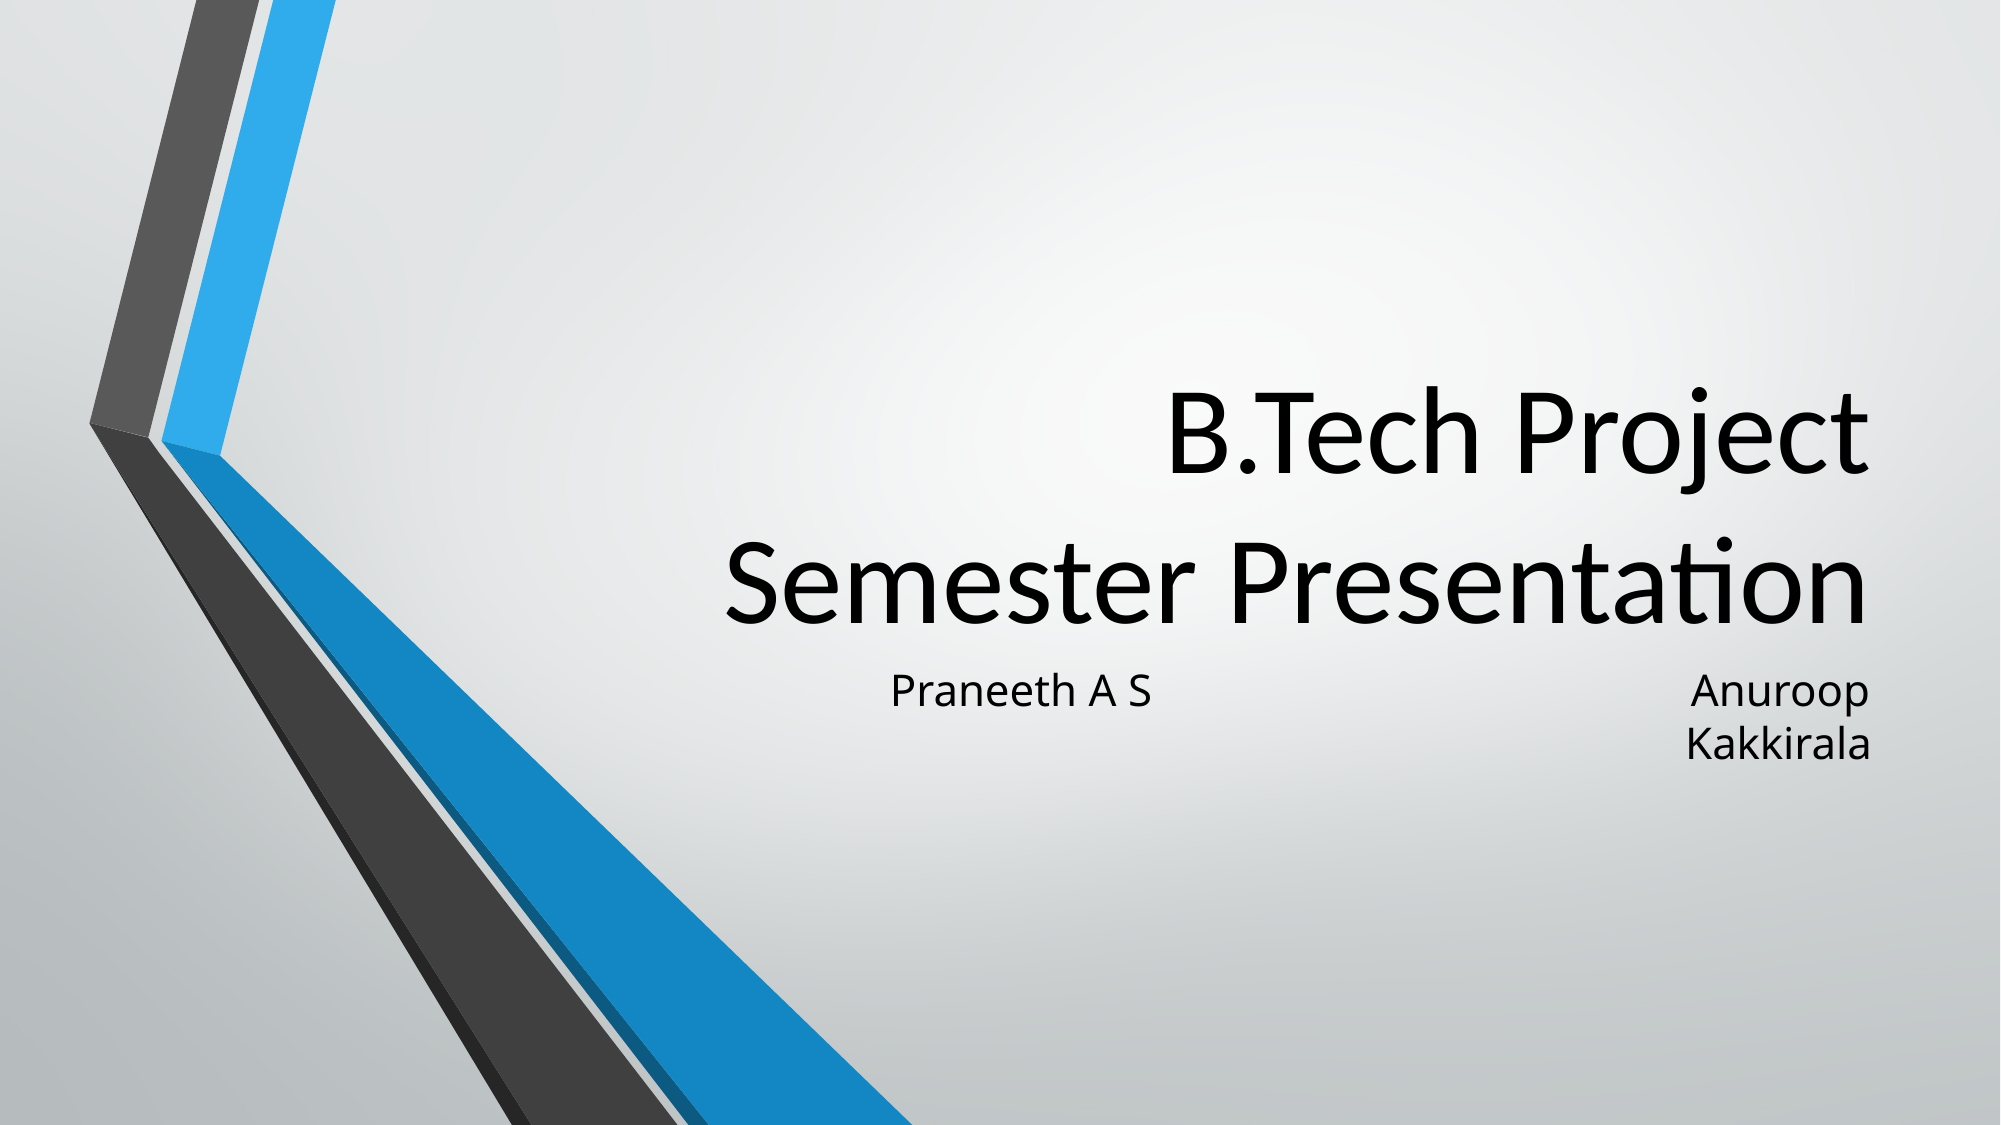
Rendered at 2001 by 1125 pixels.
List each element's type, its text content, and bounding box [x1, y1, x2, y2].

title B.Tech Project Semester Presentation [480, 226, 1887, 656]
subtitle Praneeth A S Anuroop Kakkirala [740, 655, 1887, 884]
